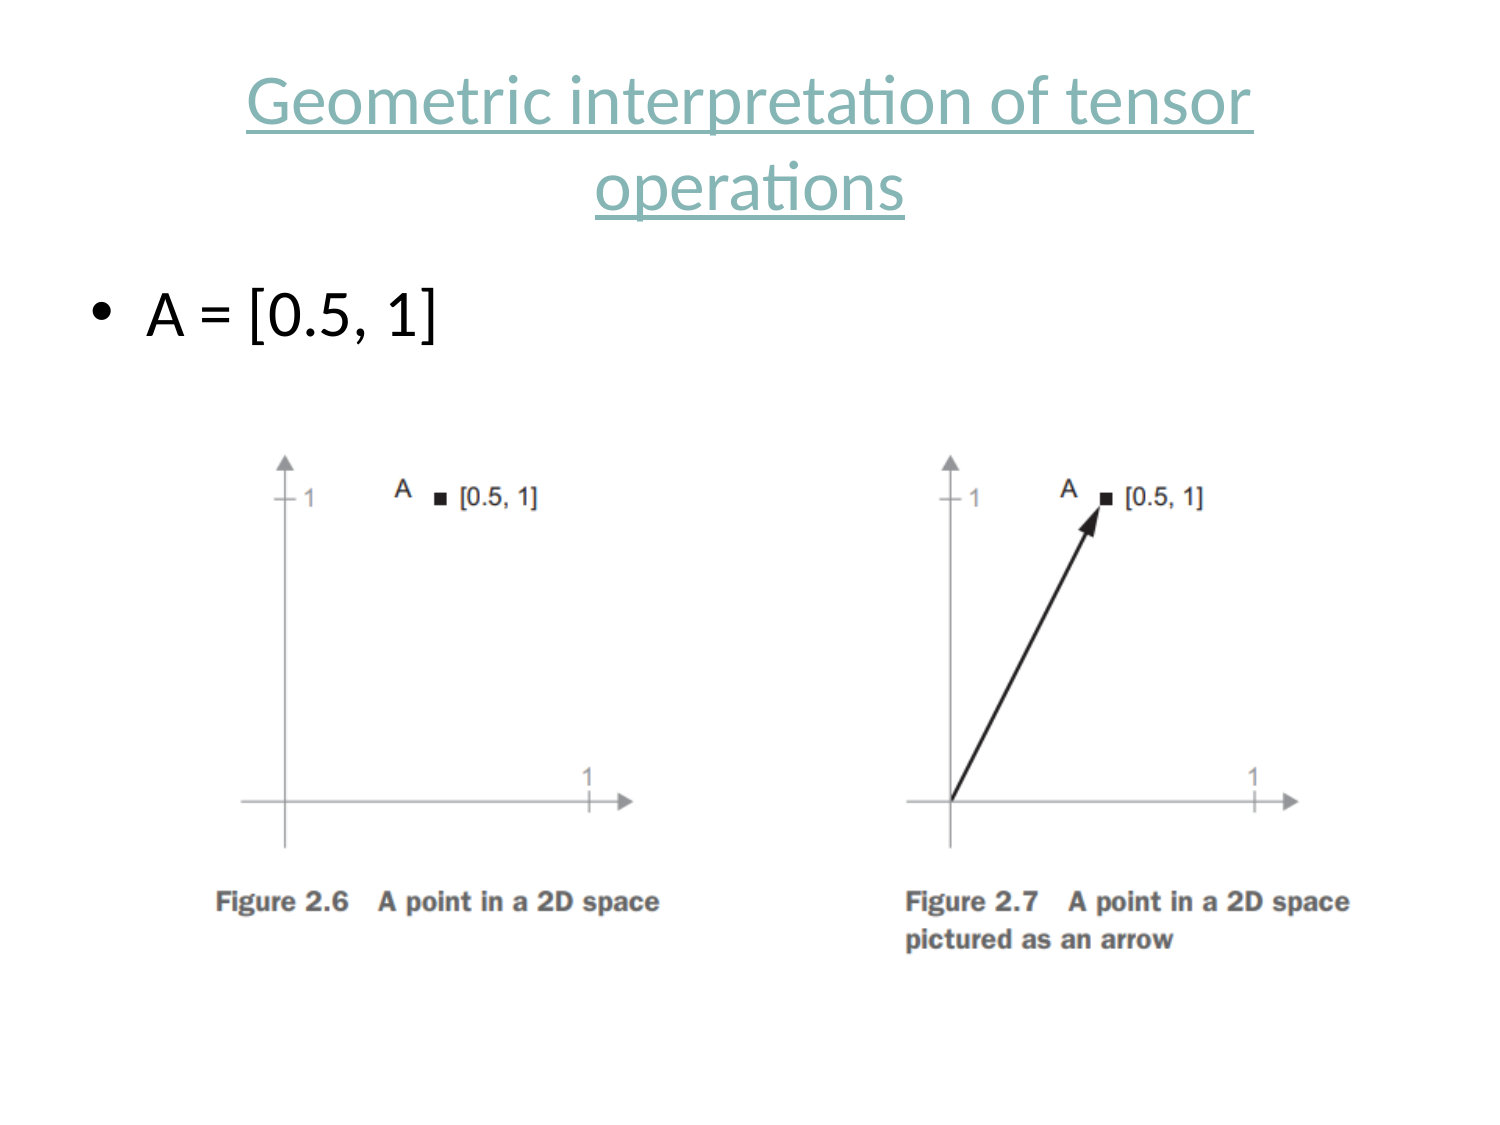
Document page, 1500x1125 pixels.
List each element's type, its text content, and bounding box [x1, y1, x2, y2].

picture [149, 424, 1405, 974]
list A = [0.5, 1] [75, 262, 1425, 1005]
title Geometric interpretation of tensor operations [75, 45, 1425, 233]
